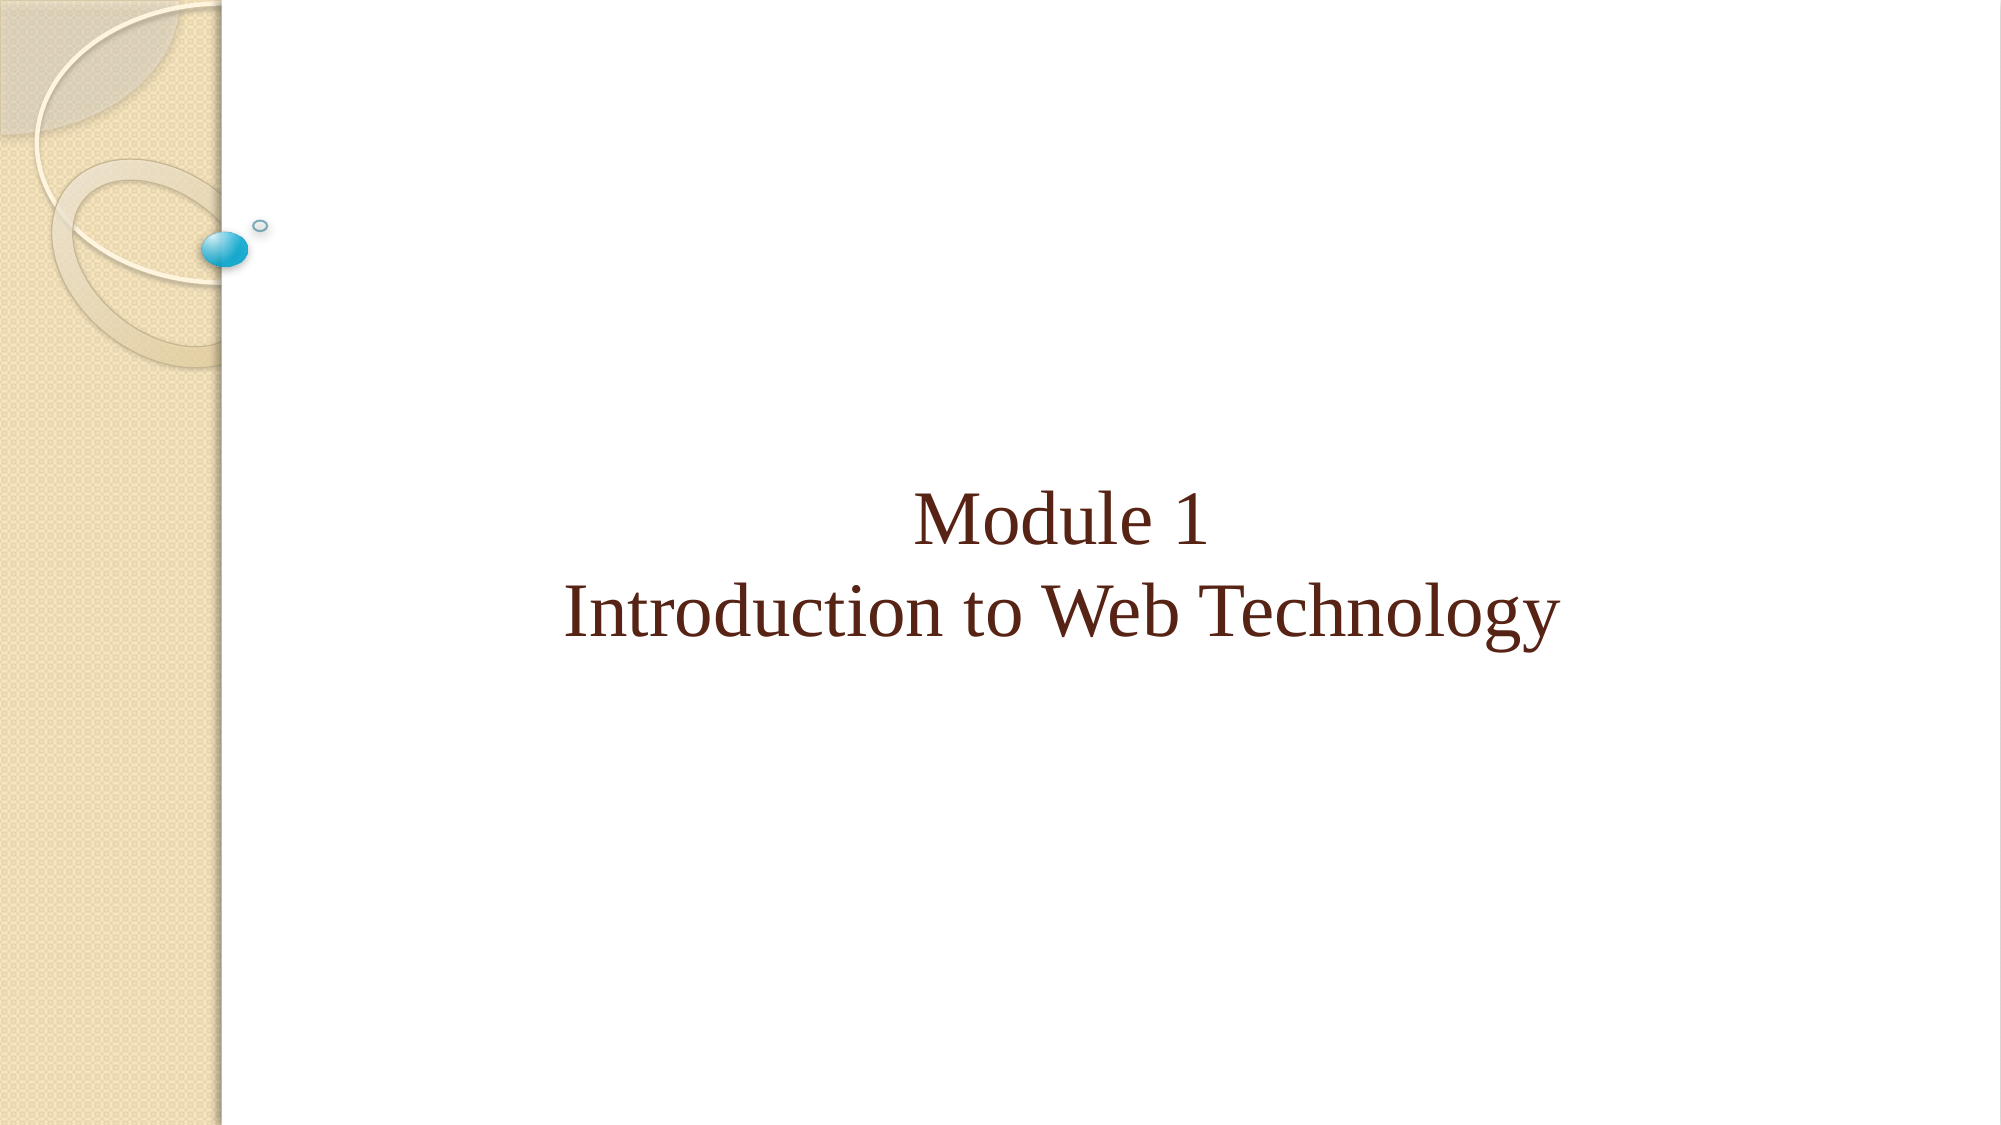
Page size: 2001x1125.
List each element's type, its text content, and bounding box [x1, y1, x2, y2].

title Module 1 Introduction to Web Technology [252, 458, 1873, 660]
